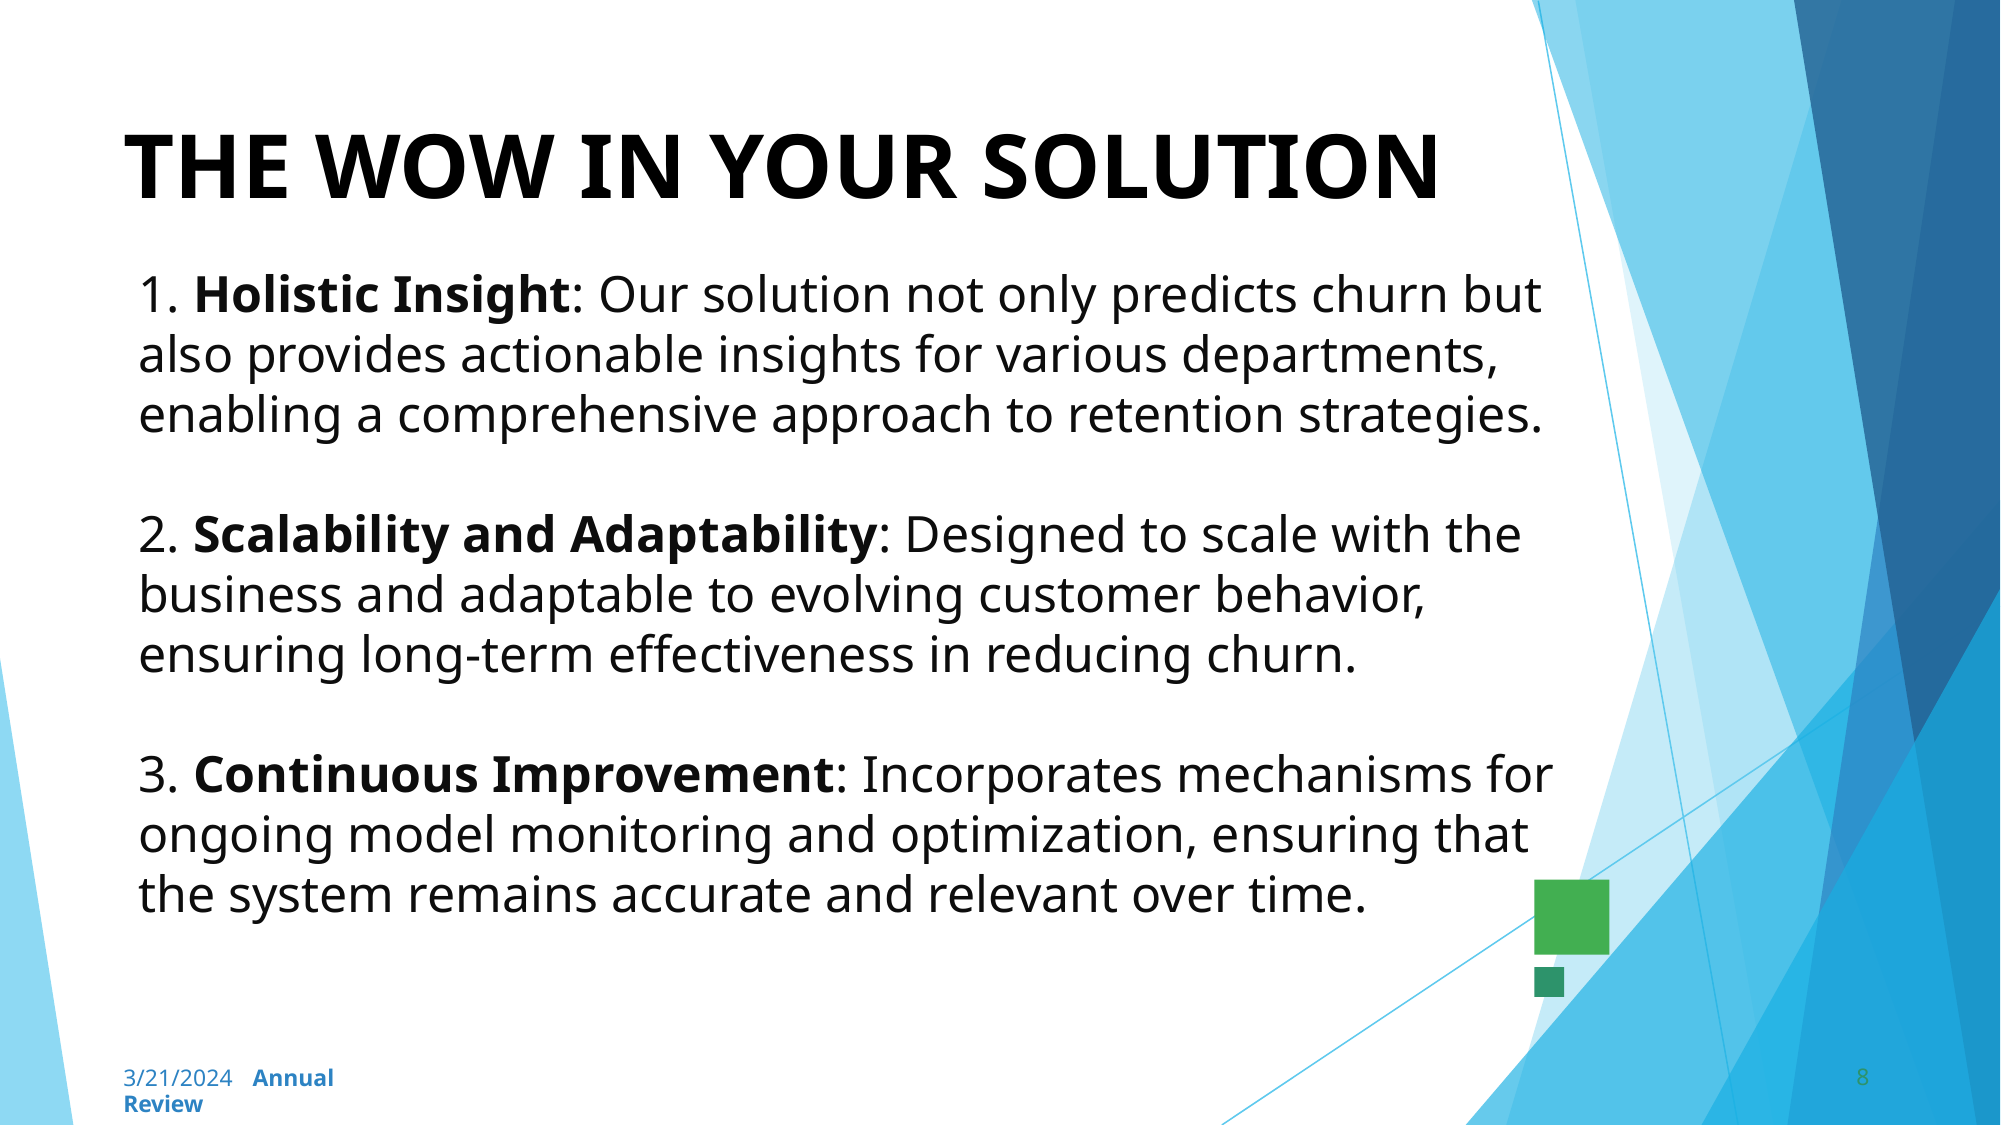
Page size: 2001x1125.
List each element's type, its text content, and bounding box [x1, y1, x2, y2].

text_box [1534, 879, 1610, 955]
title THE WOW IN YOUR SOLUTION [91, 63, 1694, 298]
text_box 3/21/2024 Annual Review [123, 1063, 415, 1118]
slide_number 8 [1849, 1061, 1890, 1125]
text_box 1. Holistic Insight: Our solution not only predicts churn but also provides actionable insights for various departments, enabling a comprehensive approach to retention strategies. 2. Scalability and Adaptability: Designed to scale with the business and adaptable to evolving customer behavior, ensuring long-term effectiveness in reducing churn. 3. Continuous Improvement: Incorporates mechanisms for ongoing model monitoring and optimization, ensuring that the system remains accurate and relevant over time. [123, 254, 1588, 930]
text_box [1534, 967, 1565, 997]
